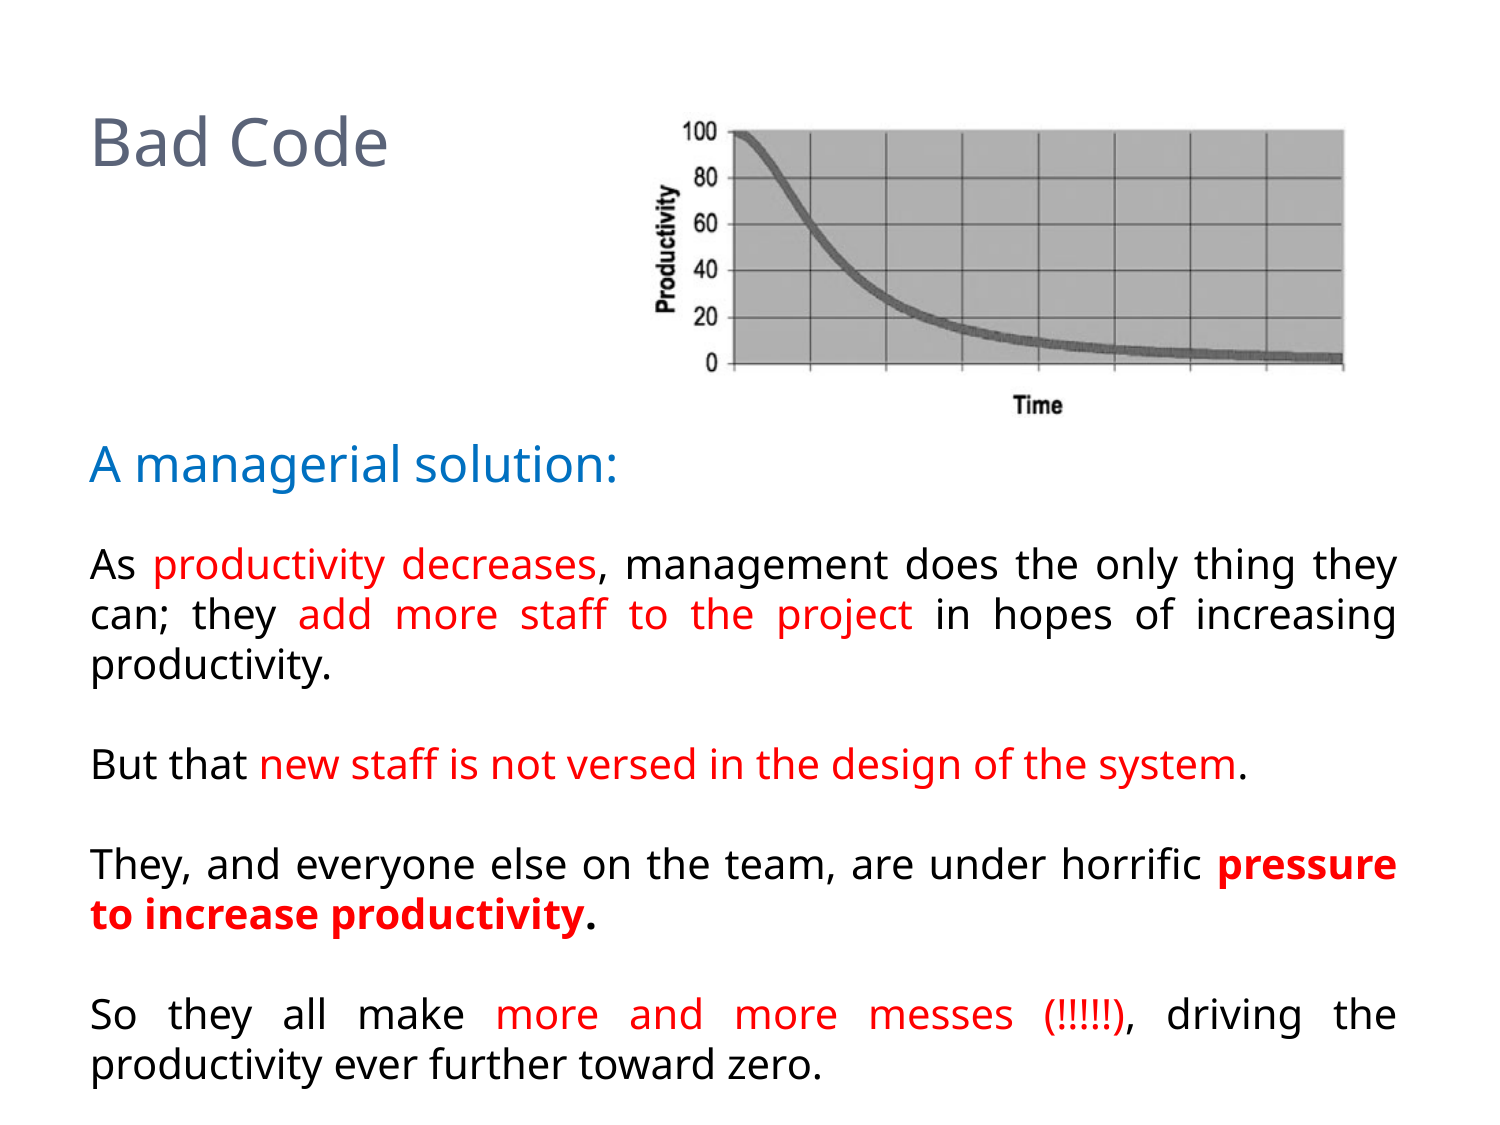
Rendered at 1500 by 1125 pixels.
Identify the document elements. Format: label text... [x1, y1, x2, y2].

title Bad Code [75, 37, 1425, 188]
text_box A managerial solution: As productivity decreases, management does the only thing they can; they add more staff to the project in hopes of increasing productivity. But that new staff is not versed in the design of the system. They, and everyone else on the team, are under horrific pressure to increase productivity. So they all make more and more messes (!!!!!), driving the productivity ever further toward zero. [74, 425, 1413, 1095]
picture [649, 112, 1348, 418]
